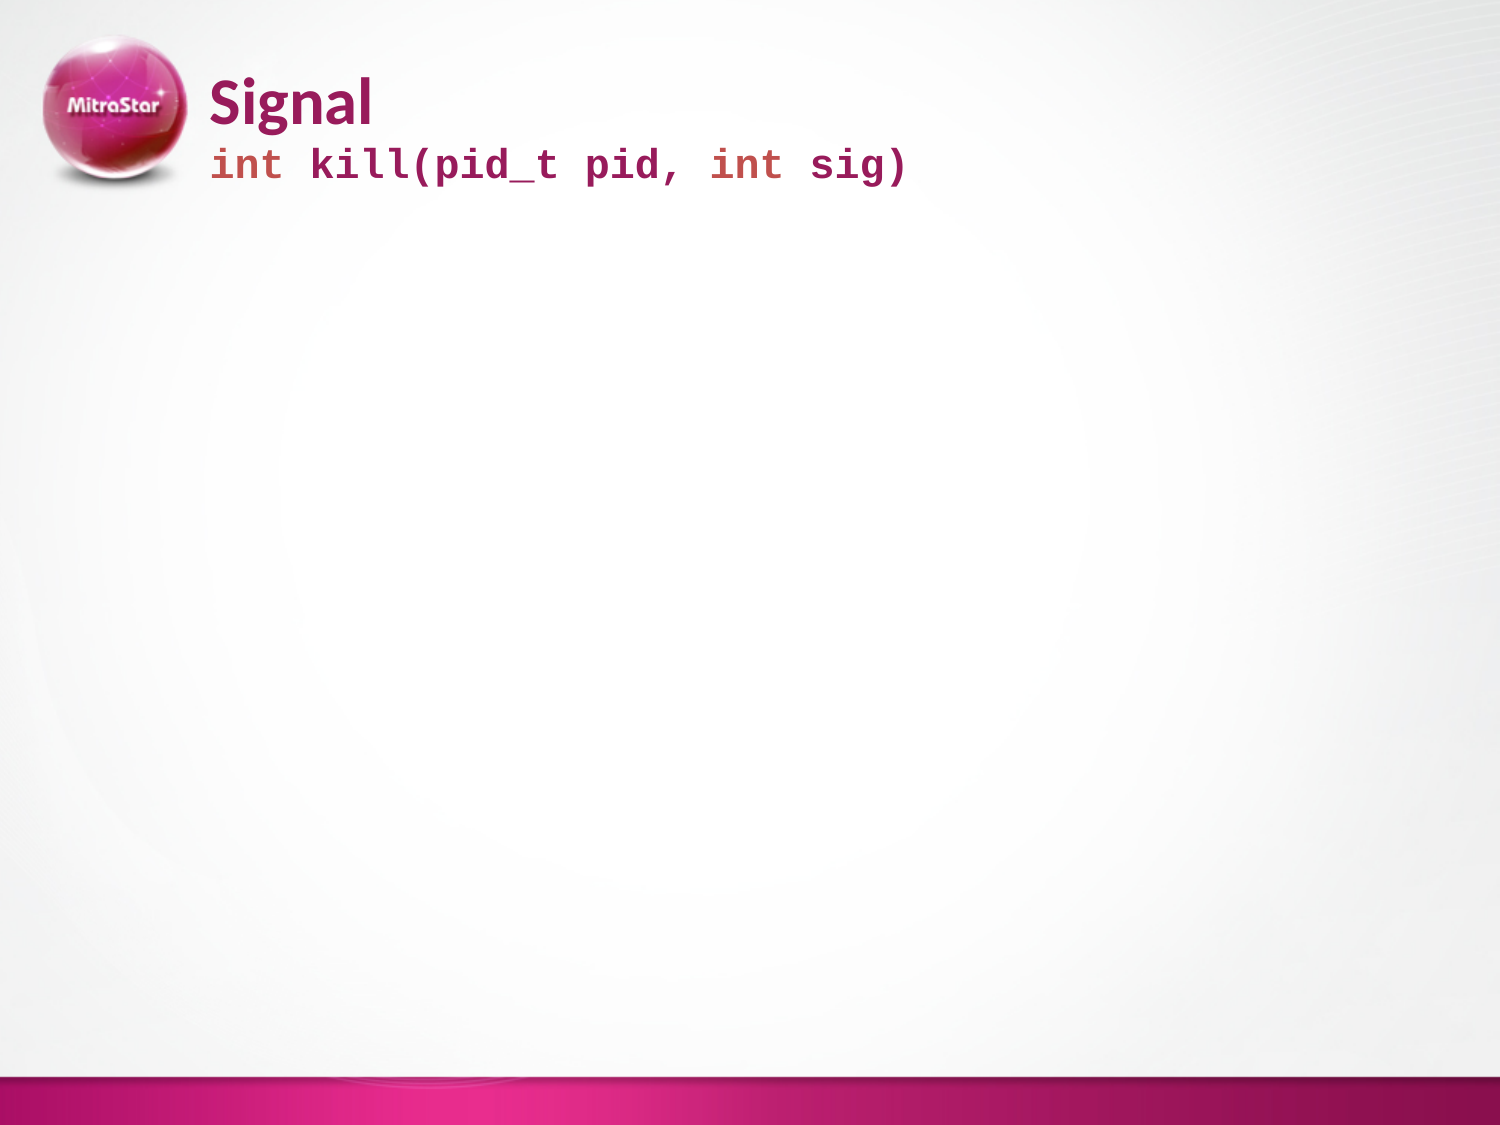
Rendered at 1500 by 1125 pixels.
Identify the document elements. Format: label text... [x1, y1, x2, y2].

picture [0, 0, 1500, 1125]
title Signal int kill(pid_t pid, int sig) [194, 50, 1460, 251]
